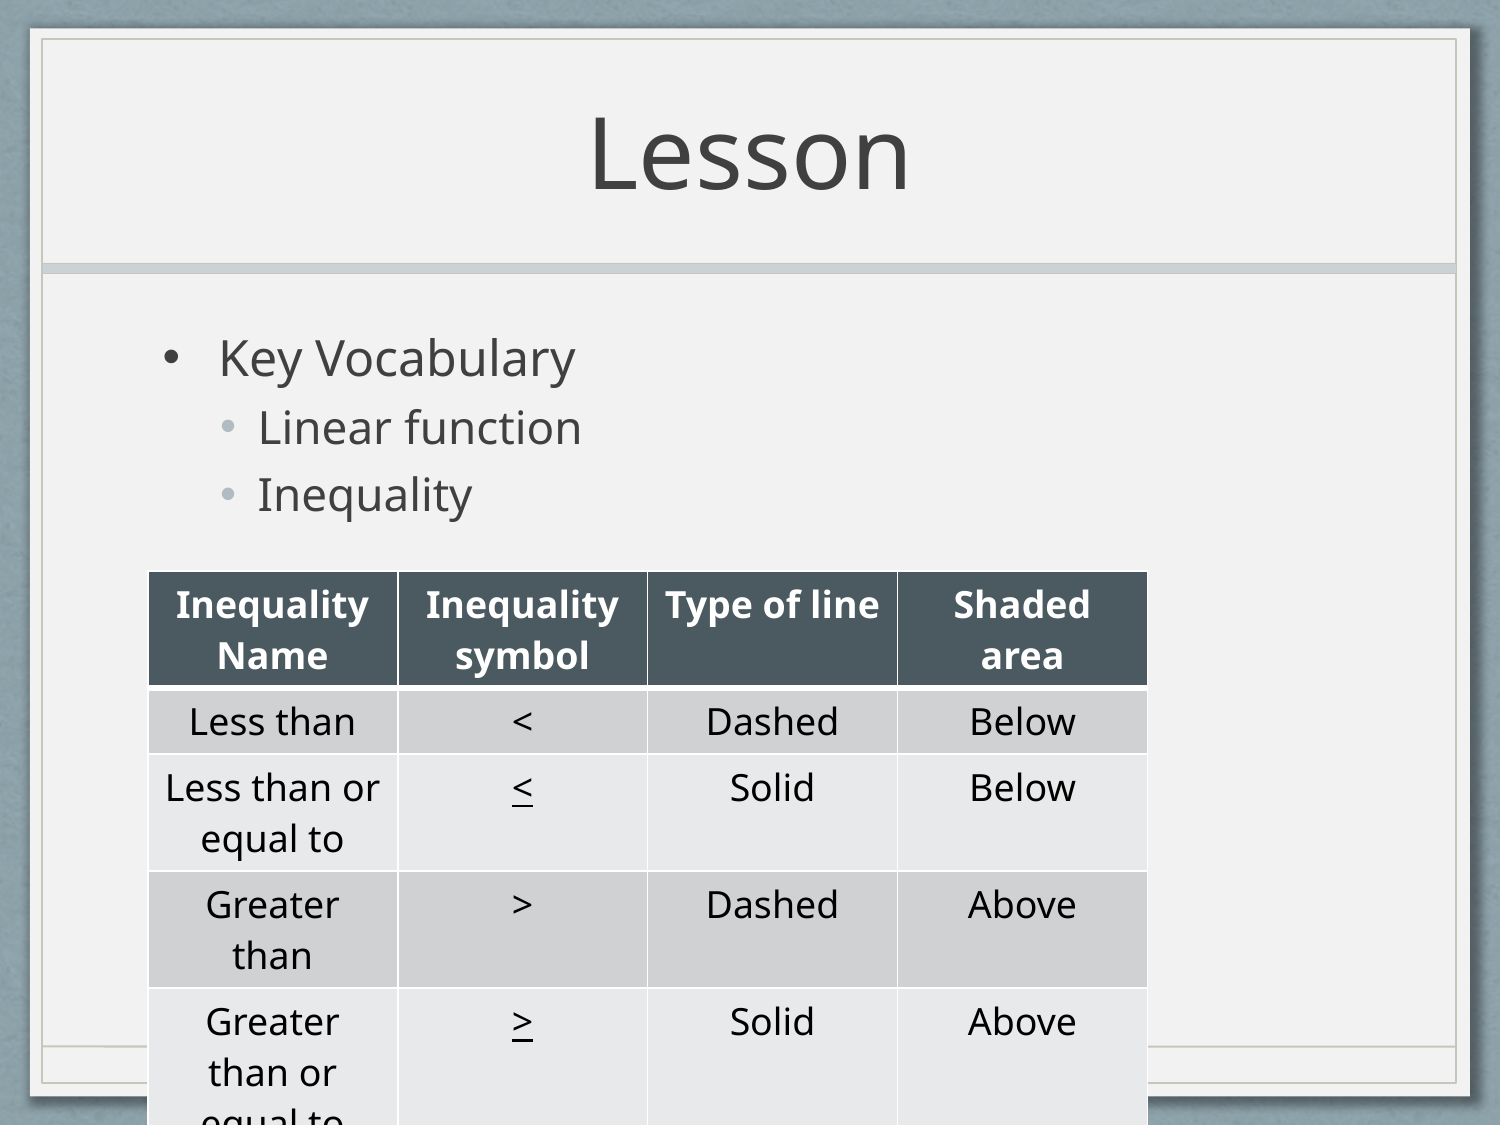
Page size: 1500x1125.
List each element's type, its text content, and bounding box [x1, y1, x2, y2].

table_cell Above [898, 872, 1147, 987]
table_header Shaded area [898, 572, 1147, 685]
table_header Type of line [648, 572, 897, 685]
table_cell Dashed [648, 691, 897, 753]
table_cell > [399, 989, 647, 1125]
table_cell < [399, 691, 647, 753]
title Lesson [147, 40, 1353, 260]
table_cell Below [898, 755, 1147, 870]
table_header Inequality symbol [399, 572, 647, 685]
table_header Inequality Name [149, 572, 397, 685]
table_cell Solid [648, 989, 897, 1125]
table_cell Less than [149, 691, 397, 753]
table_cell Below [898, 691, 1147, 753]
table_cell < [399, 755, 647, 870]
list Key Vocabulary Linear function Inequality [147, 318, 1176, 995]
table_cell Greater than or equal to [149, 989, 397, 1125]
table_cell Above [898, 989, 1147, 1125]
table_cell Less than or equal to [149, 755, 397, 870]
table_cell Dashed [648, 872, 897, 987]
table_cell > [399, 872, 647, 987]
table_cell Solid [648, 755, 897, 870]
table_cell Greater than [149, 872, 397, 987]
